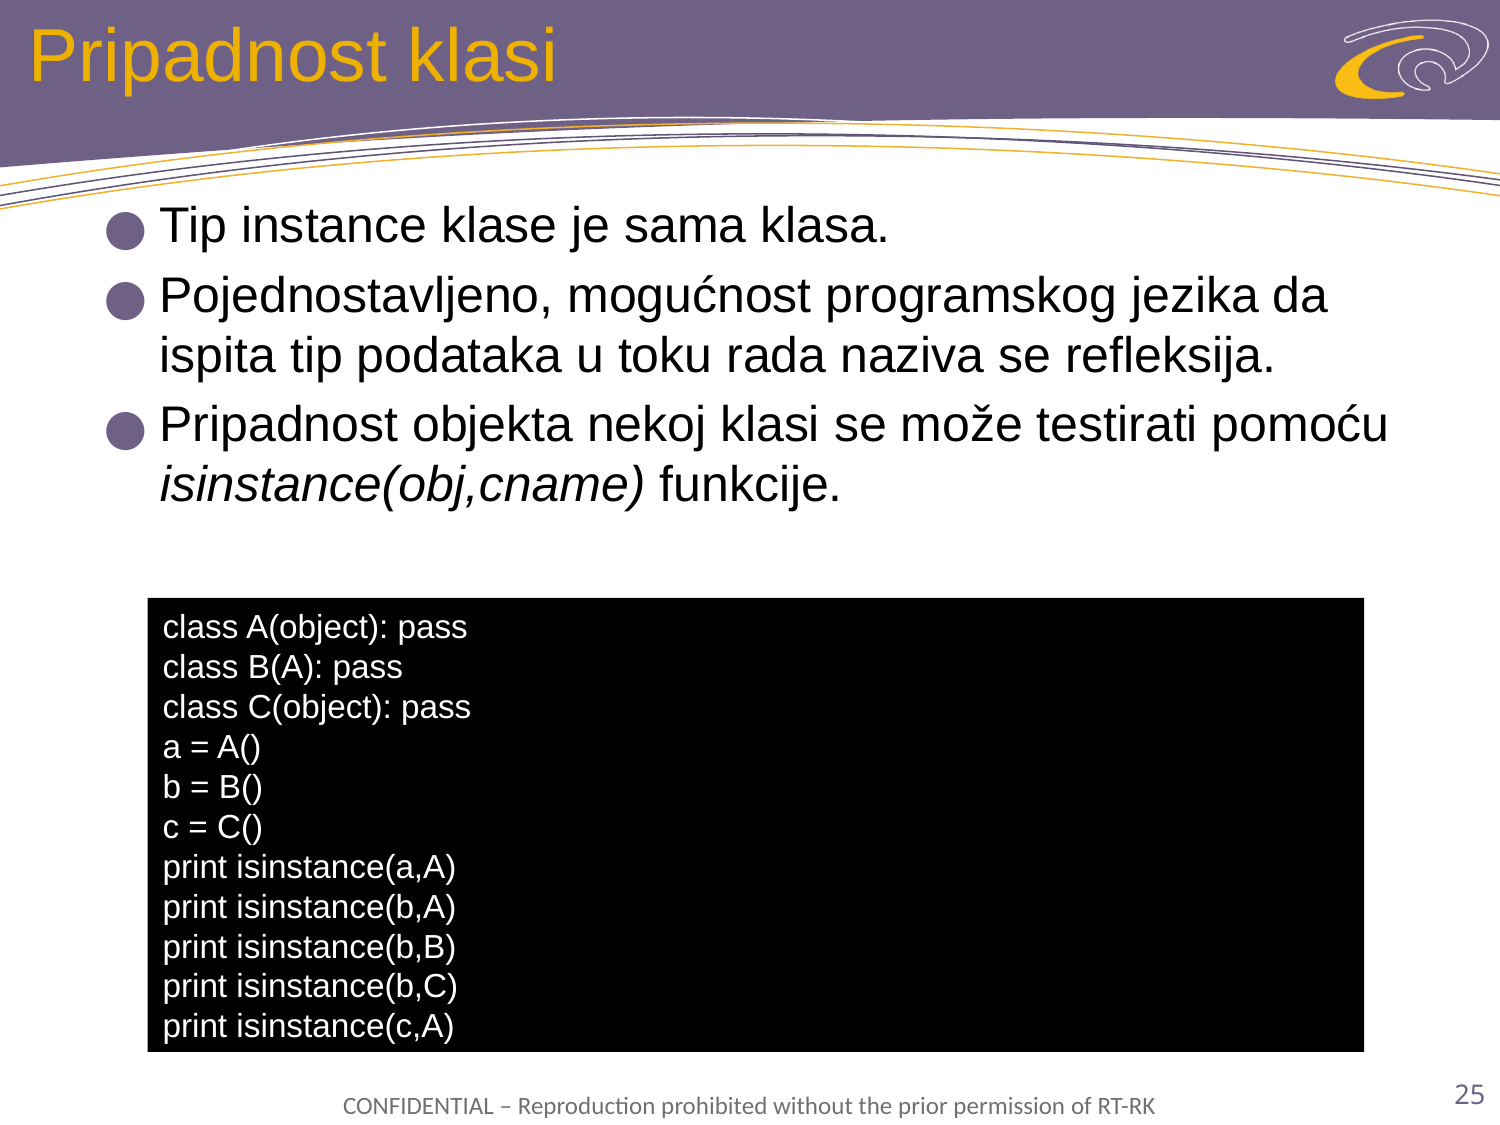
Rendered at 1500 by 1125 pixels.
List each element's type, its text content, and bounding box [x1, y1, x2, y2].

title Pripadnost klasi [13, 0, 1313, 119]
list Tip instance klase je sama klasa. Pojednostavljeno, mogućnost programskog jezika da ispita tip podataka u toku rada naziva se refleksija. Pripadnost objekta nekoj klasi se može testirati pomoću isinstance(obj,cname) funkcije. [88, 184, 1412, 1118]
text_box class A(object): pass class B(A): pass class C(object): pass a = A() b = B() c = C() print isinstance(a,A) print isinstance(b,A) print isinstance(b,B) print isinstance(b,C) print isinstance(c,A) [147, 597, 1365, 1052]
picture [1322, 0, 1500, 102]
